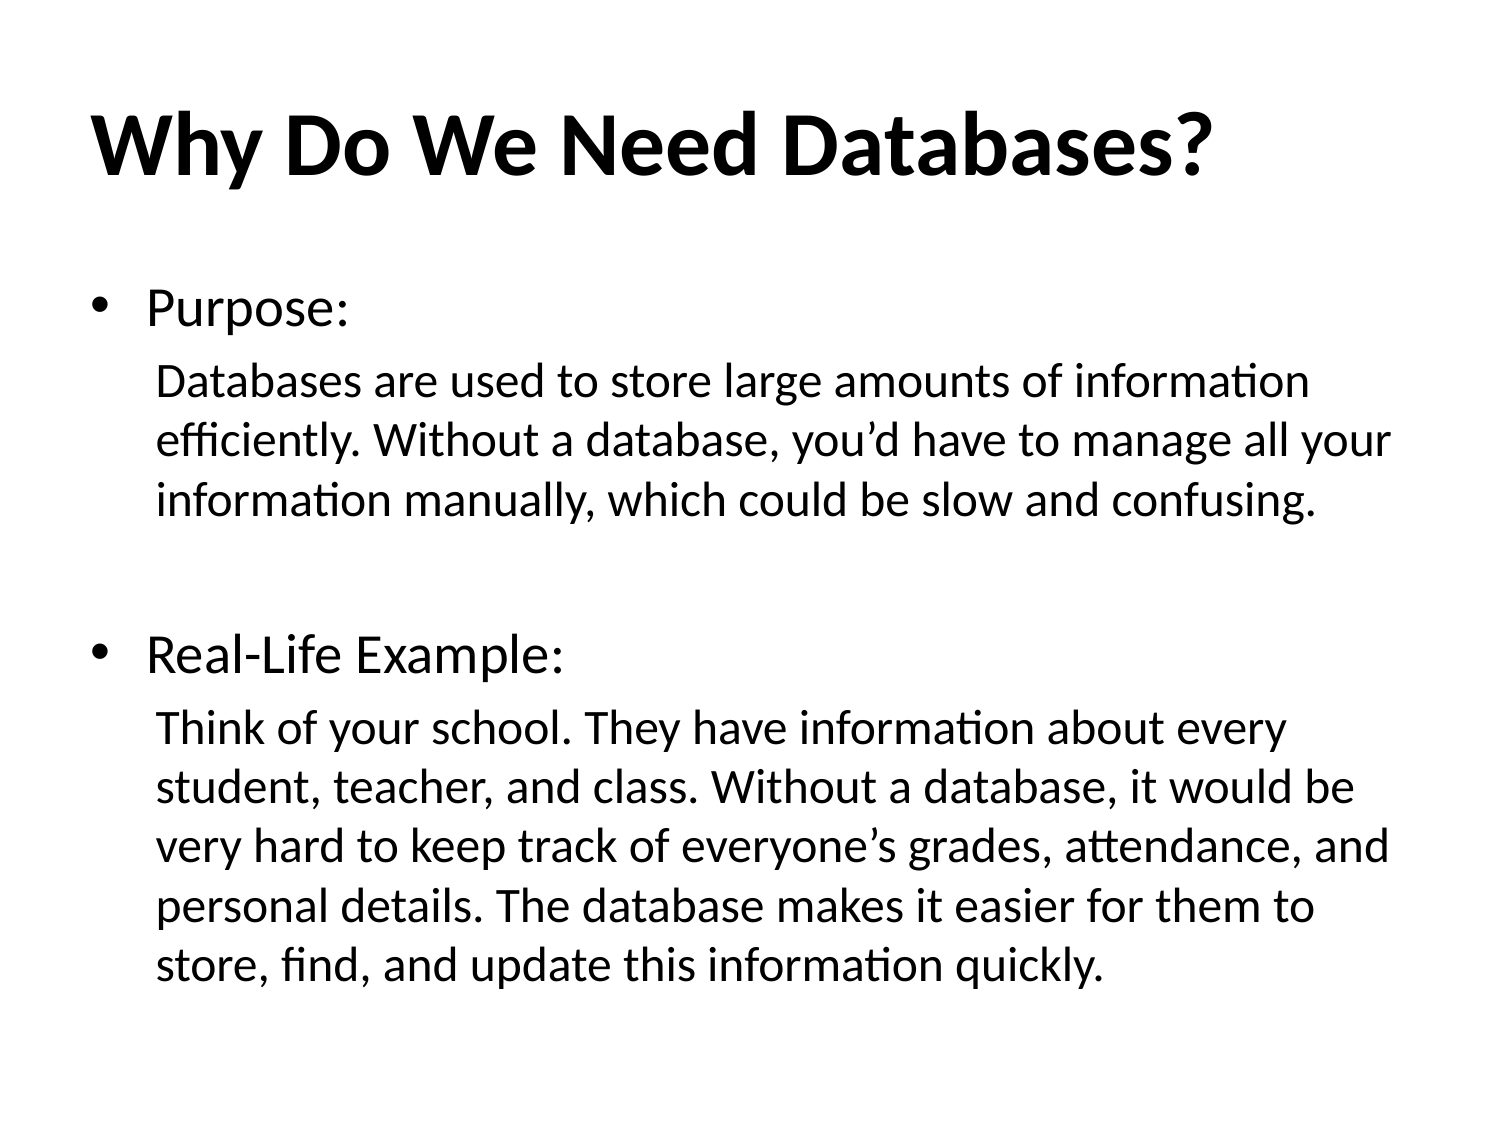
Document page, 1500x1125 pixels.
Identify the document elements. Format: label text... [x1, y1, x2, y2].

title Why Do We Need Databases? [75, 45, 1425, 233]
list Purpose: Databases are used to store large amounts of information efficiently. Without a database, you’d have to manage all your information manually, which could be slow and confusing. Real-Life Example: Think of your school. They have information about every student, teacher, and class. Without a database, it would be very hard to keep track of everyone’s grades, attendance, and personal details. The database makes it easier for them to store, find, and update this information quickly. [75, 262, 1425, 1005]
